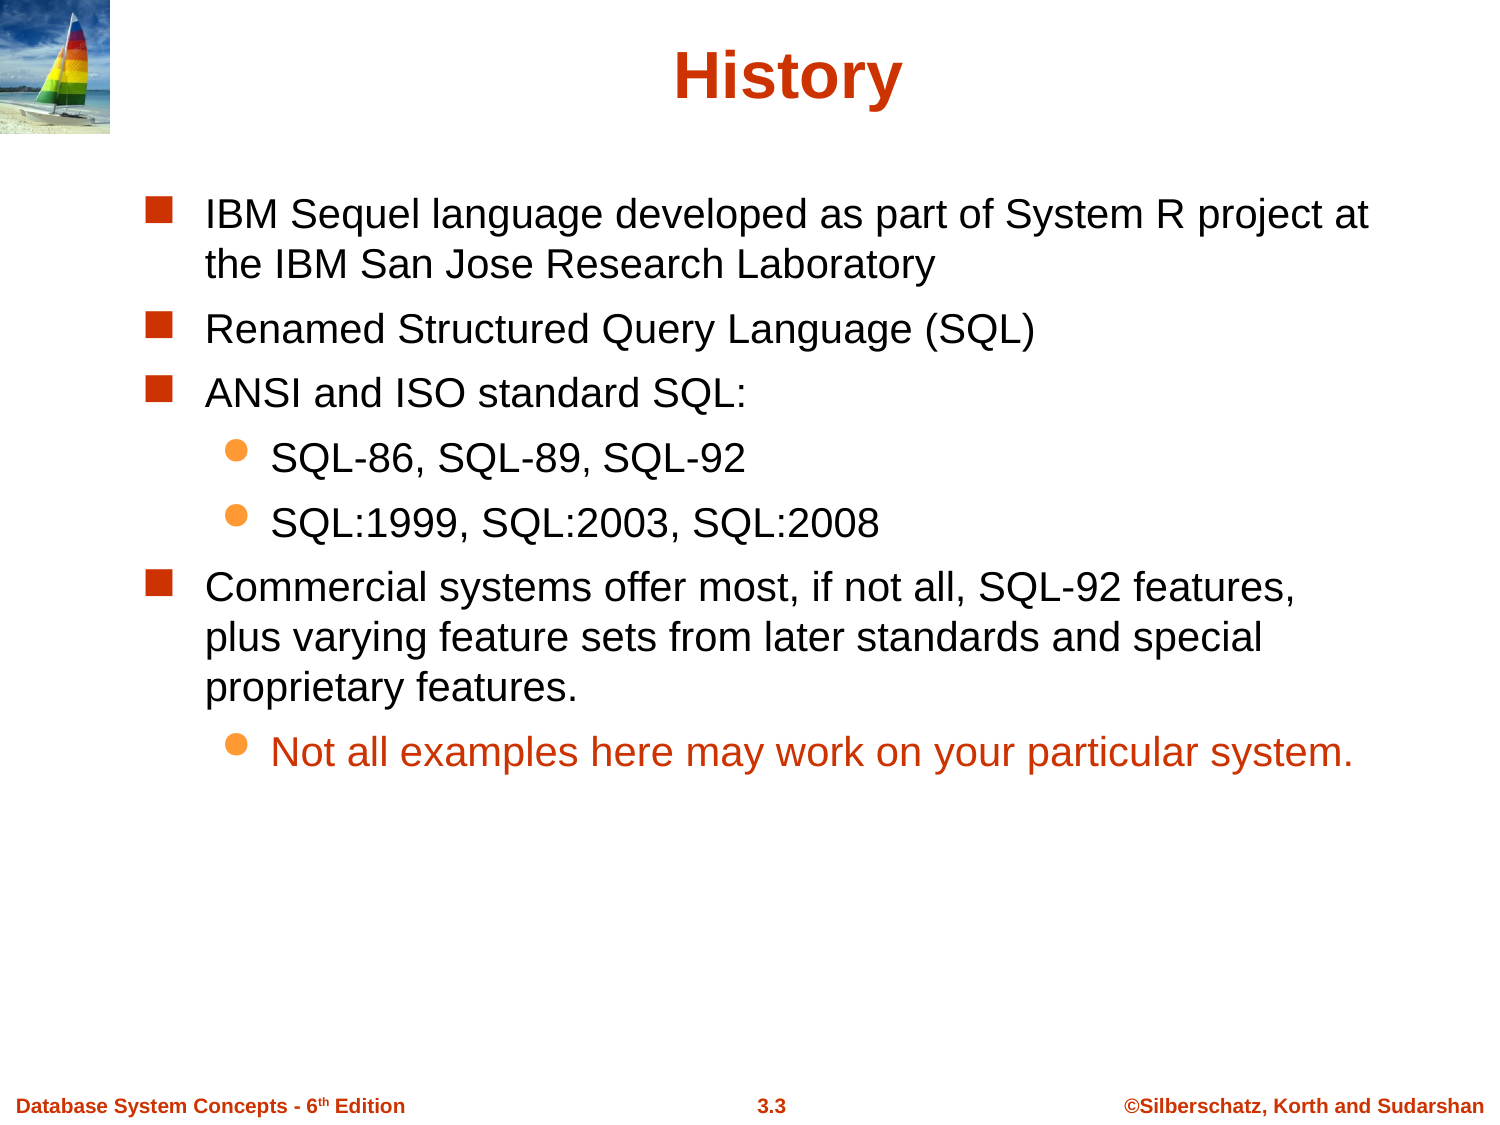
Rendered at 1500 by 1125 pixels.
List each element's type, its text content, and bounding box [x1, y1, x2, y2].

picture [0, 0, 110, 134]
title History [125, 18, 1452, 120]
list IBM Sequel language developed as part of System R project at the IBM San Jose Research Laboratory Renamed Structured Query Language (SQL) ANSI and ISO standard SQL: SQL-86, SQL-89, SQL-92 SQL:1999, SQL:2003, SQL:2008 Commercial systems offer most, if not all, SQL-92 features, plus varying feature sets from later standards and special proprietary features. Not all examples here may work on your particular system. [133, 179, 1391, 984]
